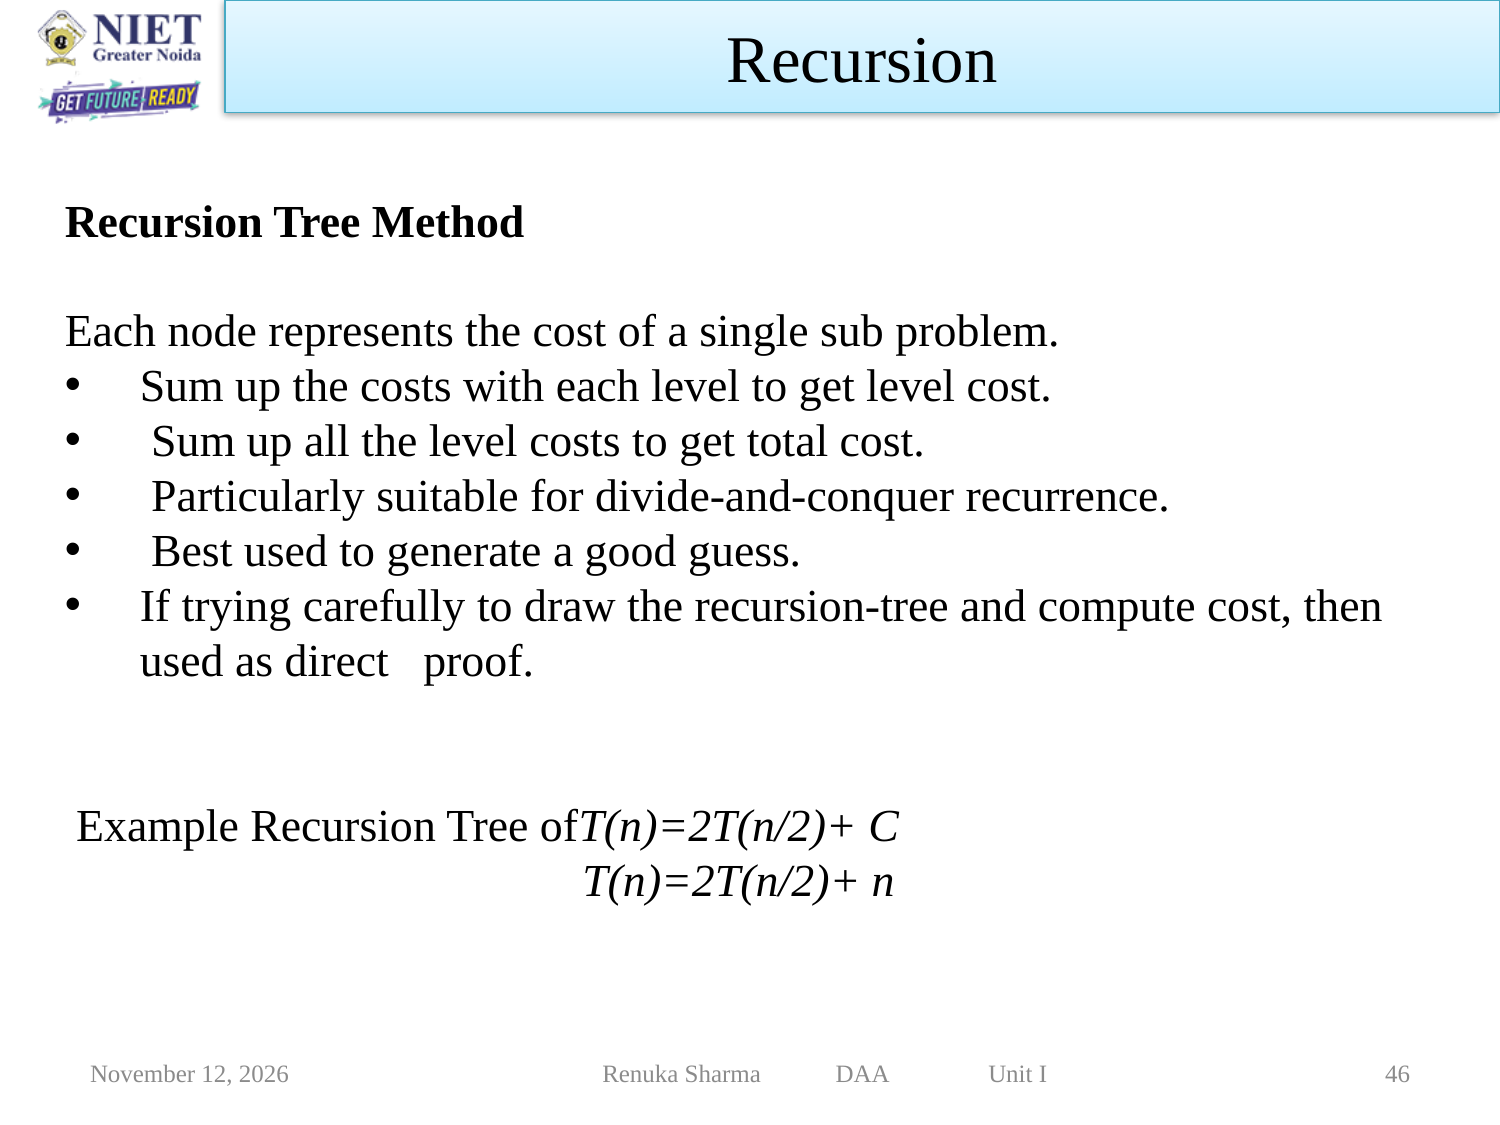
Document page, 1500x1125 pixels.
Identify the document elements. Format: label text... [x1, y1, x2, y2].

footer Renuka Sharma DAA Unit I [412, 1042, 1074, 1103]
text_box Recursion [238, 0, 1500, 113]
text_box Recursion Tree Method Each node represents the cost of a single sub problem. Sum up the costs with each level to get level cost. Sum up all the level costs to get total cost. Particularly suitable for divide-and-conquer recurrence. Best used to generate a good guess. If trying carefully to draw the recursion-tree and compute cost, then used as direct proof. Example Recursion Tree ofT(n)=2T(n/2)+ C T(n)=2T(n/2)+ n [50, 183, 1425, 969]
slide_number 46 [1074, 1042, 1425, 1103]
picture [0, 0, 238, 135]
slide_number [75, 1042, 412, 1103]
